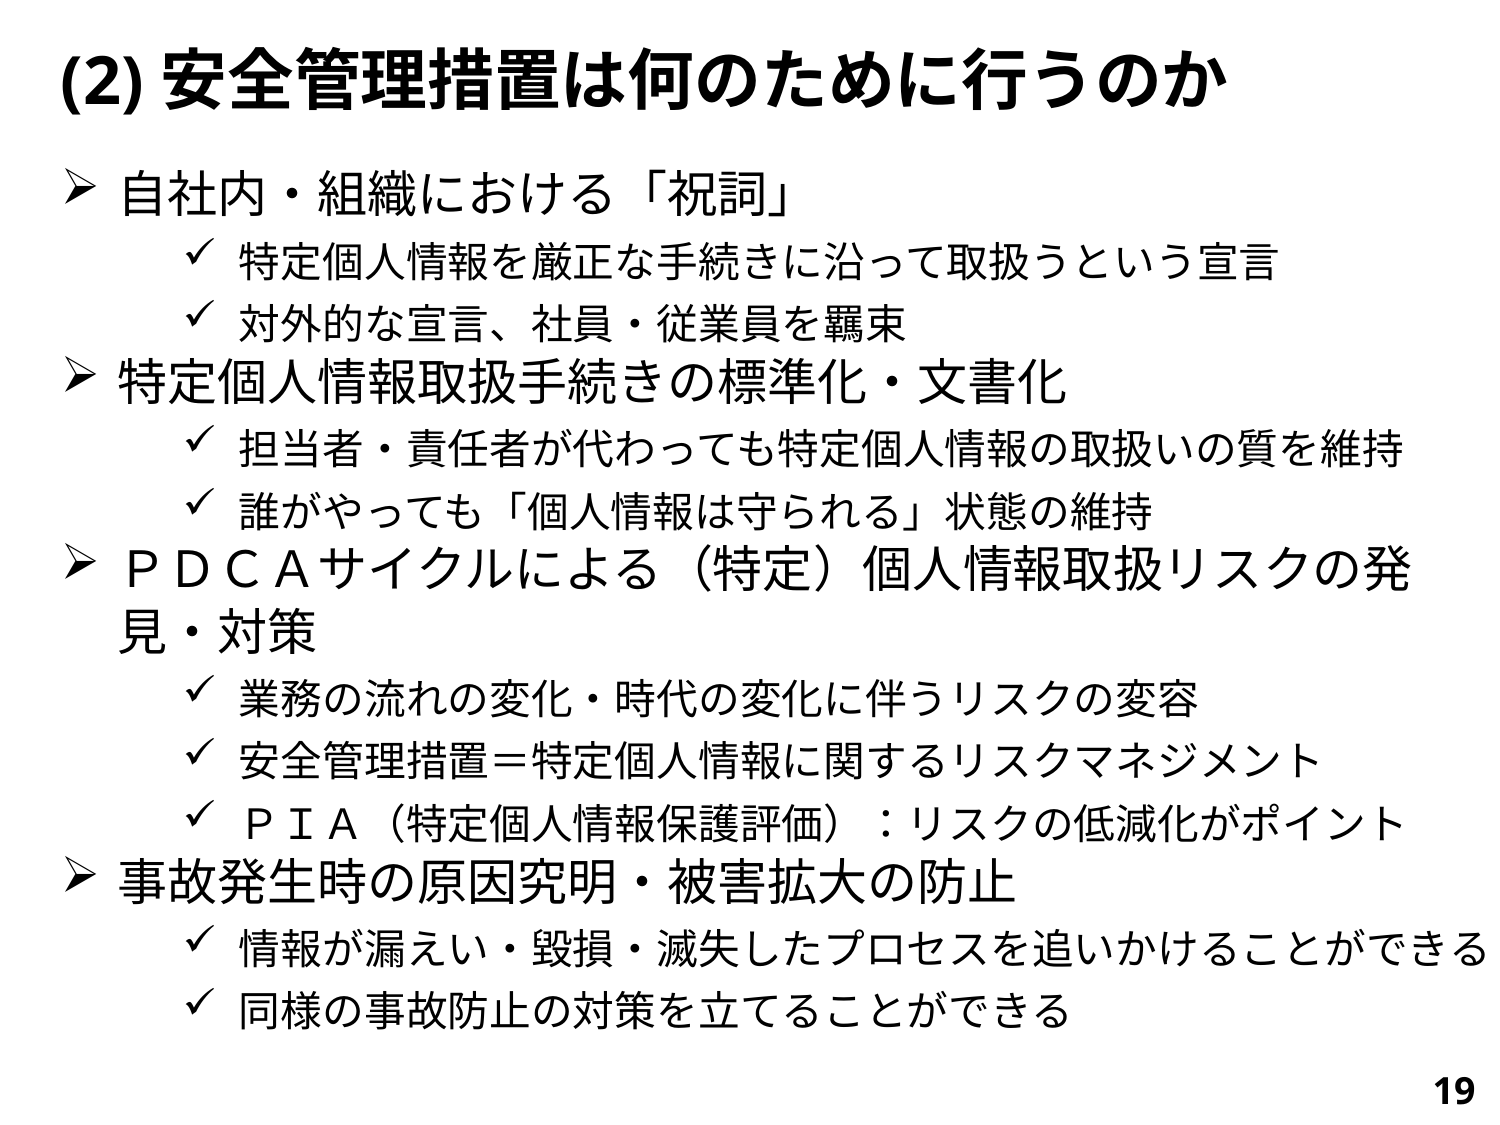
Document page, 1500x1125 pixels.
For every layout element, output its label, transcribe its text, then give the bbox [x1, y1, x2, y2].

slide_number 19 [1140, 1062, 1491, 1122]
text_box 自社内・組織における「祝詞」 特定個人情報を厳正な手続きに沿って取扱うという宣言 対外的な宣言、社員・従業員を羈束 特定個人情報取扱手続きの標準化・文書化 担当者・責任者が代わっても特定個人情報の取扱いの質を維持 誰がやっても「個人情報は守られる」状態の維持 ＰＤＣＡサイクルによる（特定）個人情報取扱リスクの発見・対策 業務の流れの変化・時代の変化に伴うリスクの変容 安全管理措置＝特定個人情報に関するリスクマネジメント ＰＩＡ（特定個人情報保護評価）：リスクの低減化がポイント 事故発生時の原因究明・被害拡大の防止 情報が漏えい・毀損・滅失したプロセスを追いかけることができる 同様の事故防止の対策を立てることができる [46, 538, 1500, 657]
text_box (2)安全管理措置は何のために行うのか [46, 30, 1412, 150]
